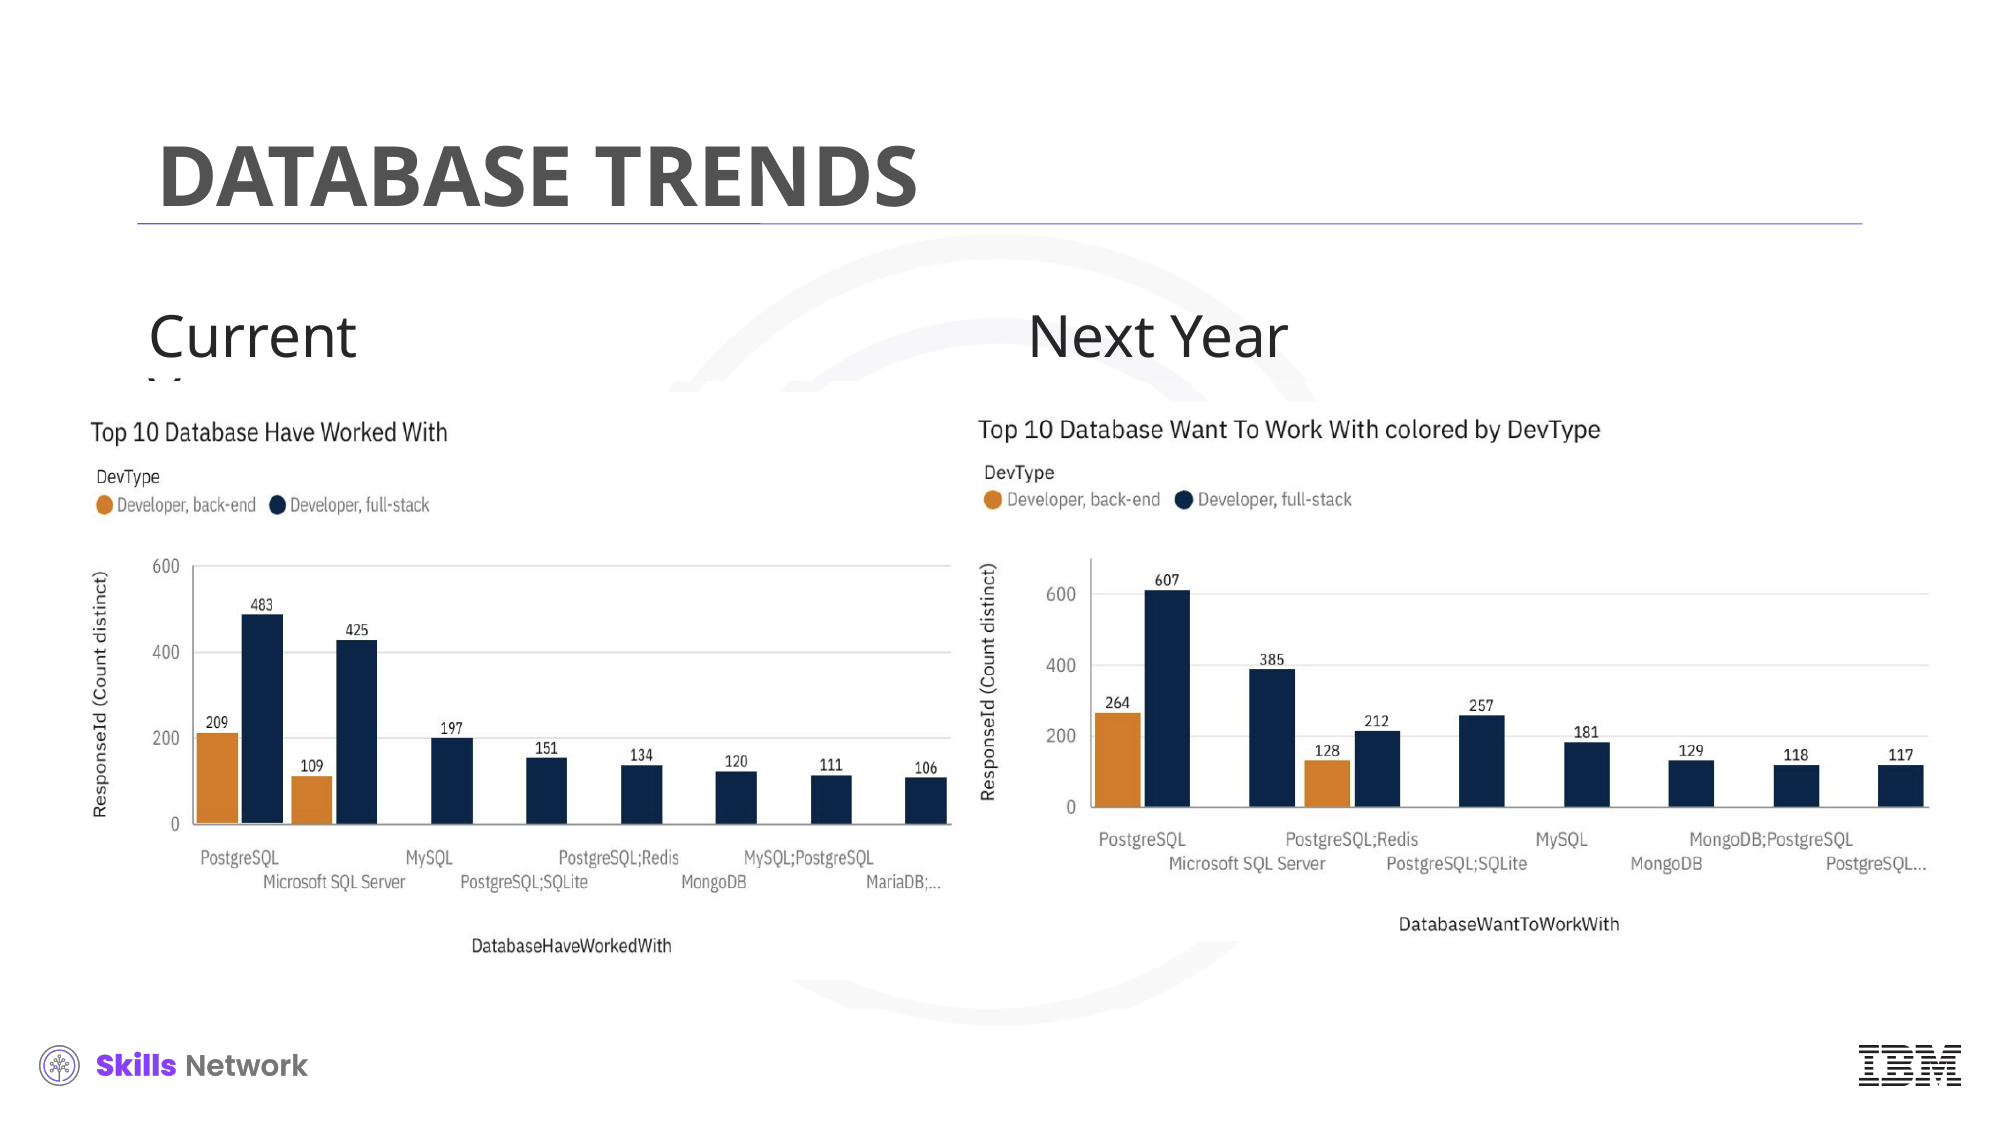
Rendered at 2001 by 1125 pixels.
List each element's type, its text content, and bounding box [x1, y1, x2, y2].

picture [39, 1045, 308, 1086]
list Current Year [133, 299, 500, 381]
title DATABASE TRENDS [141, 70, 1867, 288]
list Next Year [1012, 299, 1492, 381]
picture [1859, 1045, 1961, 1086]
picture [23, 381, 1965, 1009]
